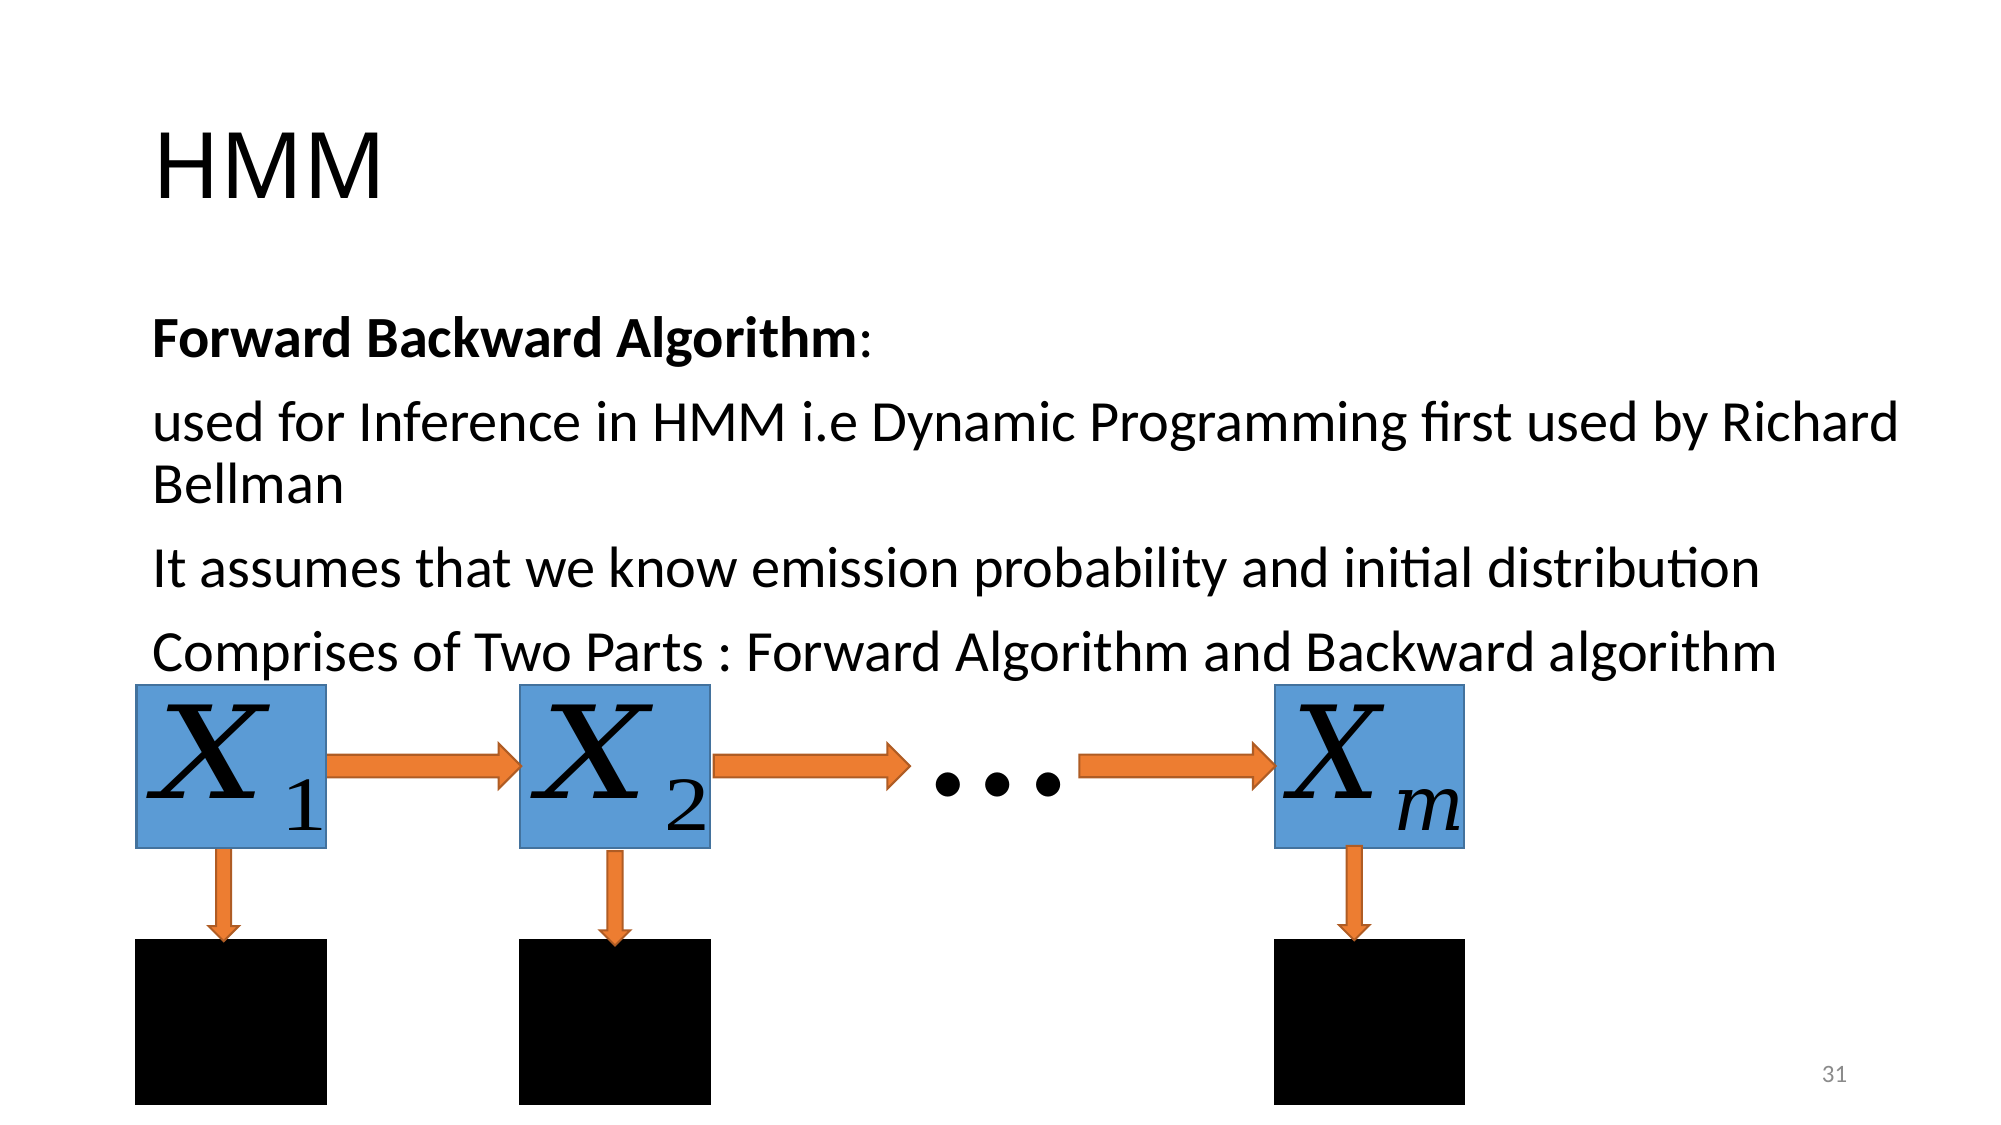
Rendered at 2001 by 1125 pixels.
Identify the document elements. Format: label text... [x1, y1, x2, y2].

text_box [1336, 844, 1372, 942]
list Forward Backward Algorithm: used for Inference in HMM i.e Dynamic Programming first used by Richard Bellman It assumes that we know emission probability and initial distribution Comprises of Two Parts : Forward Algorithm and Backward algorithm [137, 299, 2000, 1125]
text_box [597, 850, 633, 947]
text_box … [915, 588, 1092, 844]
text_box [1078, 740, 1278, 792]
slide_number 31 [1465, 1042, 1863, 1103]
title HMM [137, 59, 1863, 278]
text_box [712, 741, 912, 792]
text_box [206, 849, 242, 943]
text_box [327, 741, 523, 792]
